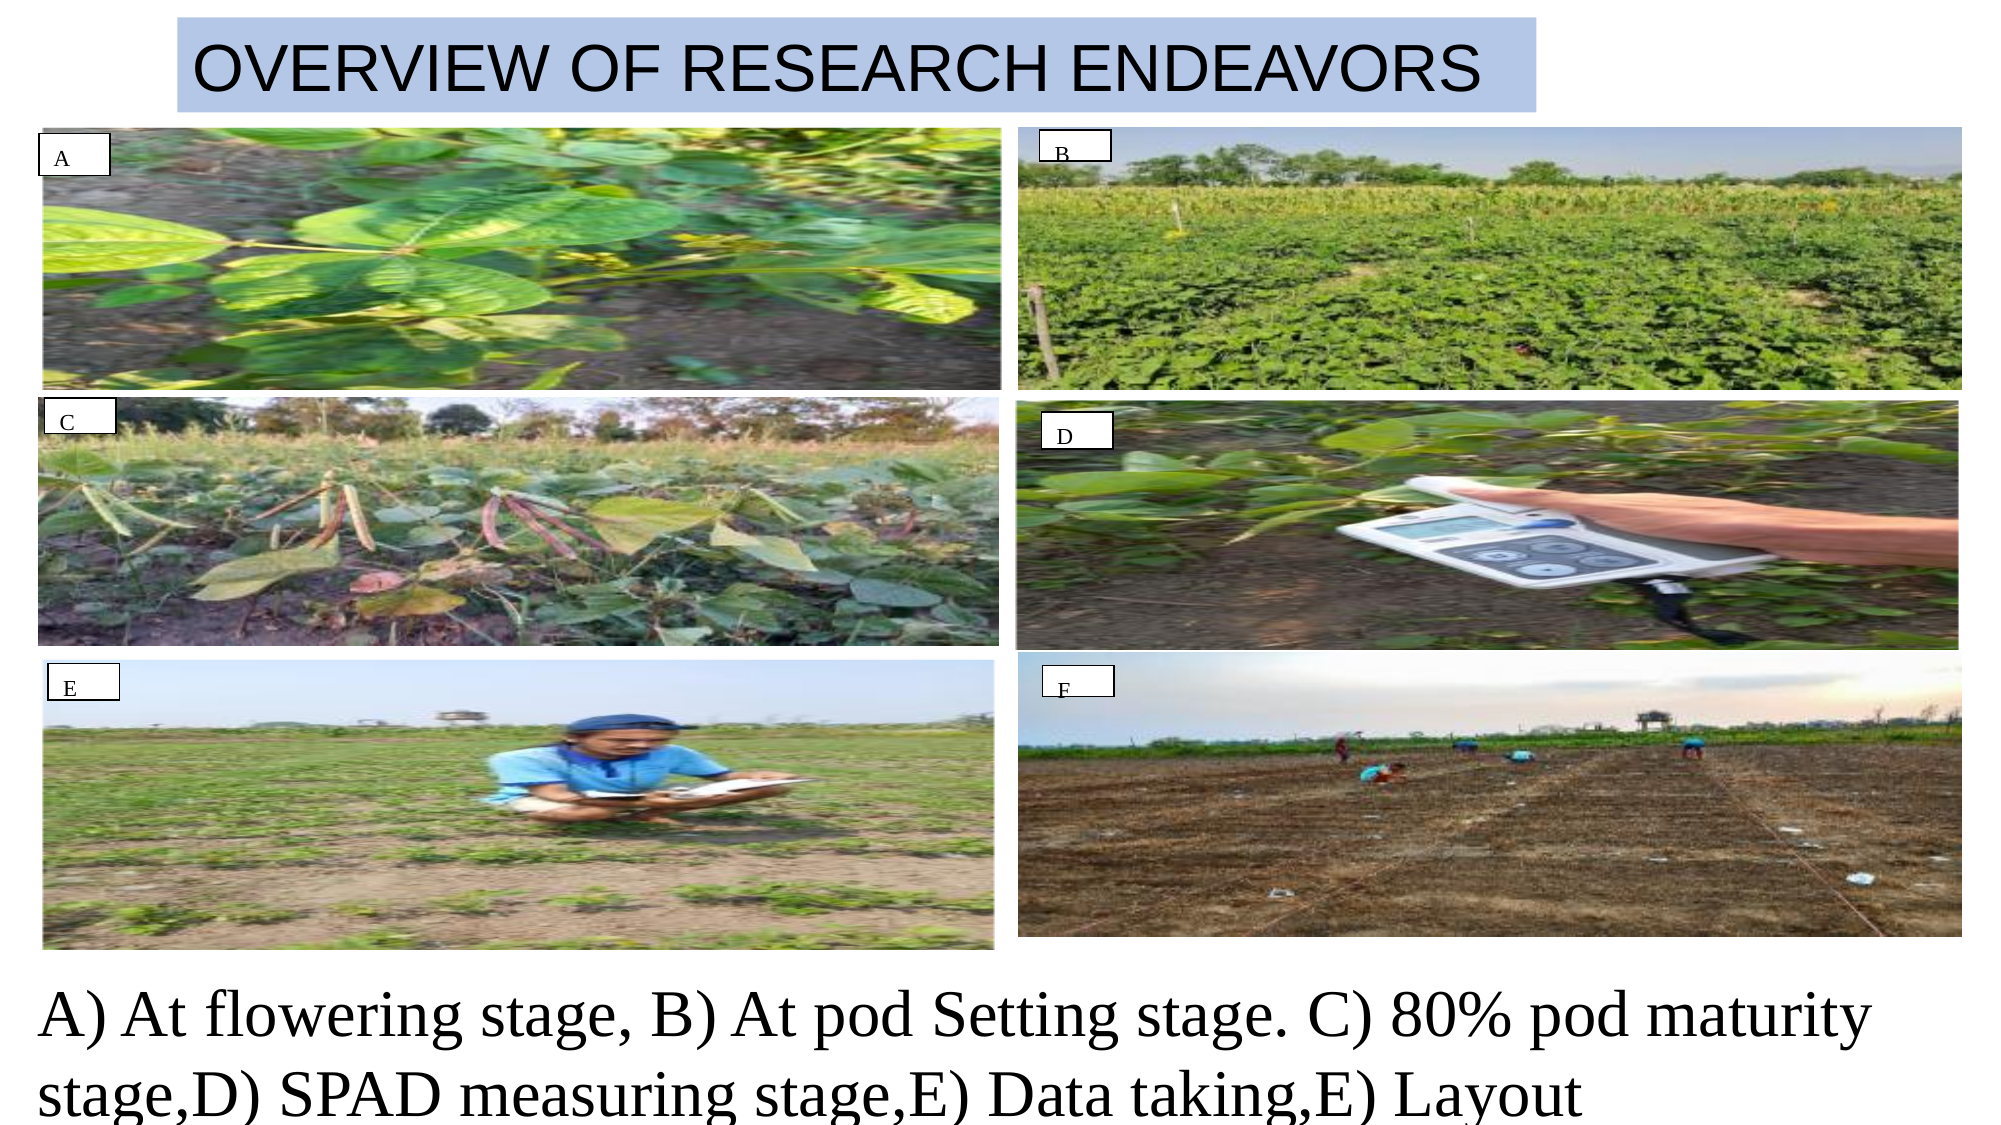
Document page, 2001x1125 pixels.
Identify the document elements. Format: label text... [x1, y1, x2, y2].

text_box OVERVIEW OF RESEARCH ENDEAVORS [177, 17, 1537, 113]
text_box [38, 127, 1962, 950]
text_box A) At flowering stage, B) At pod Setting stage. C) 80% pod maturity stage,D) SPAD measuring stage,E) Data taking,E) Layout [22, 962, 2000, 1125]
